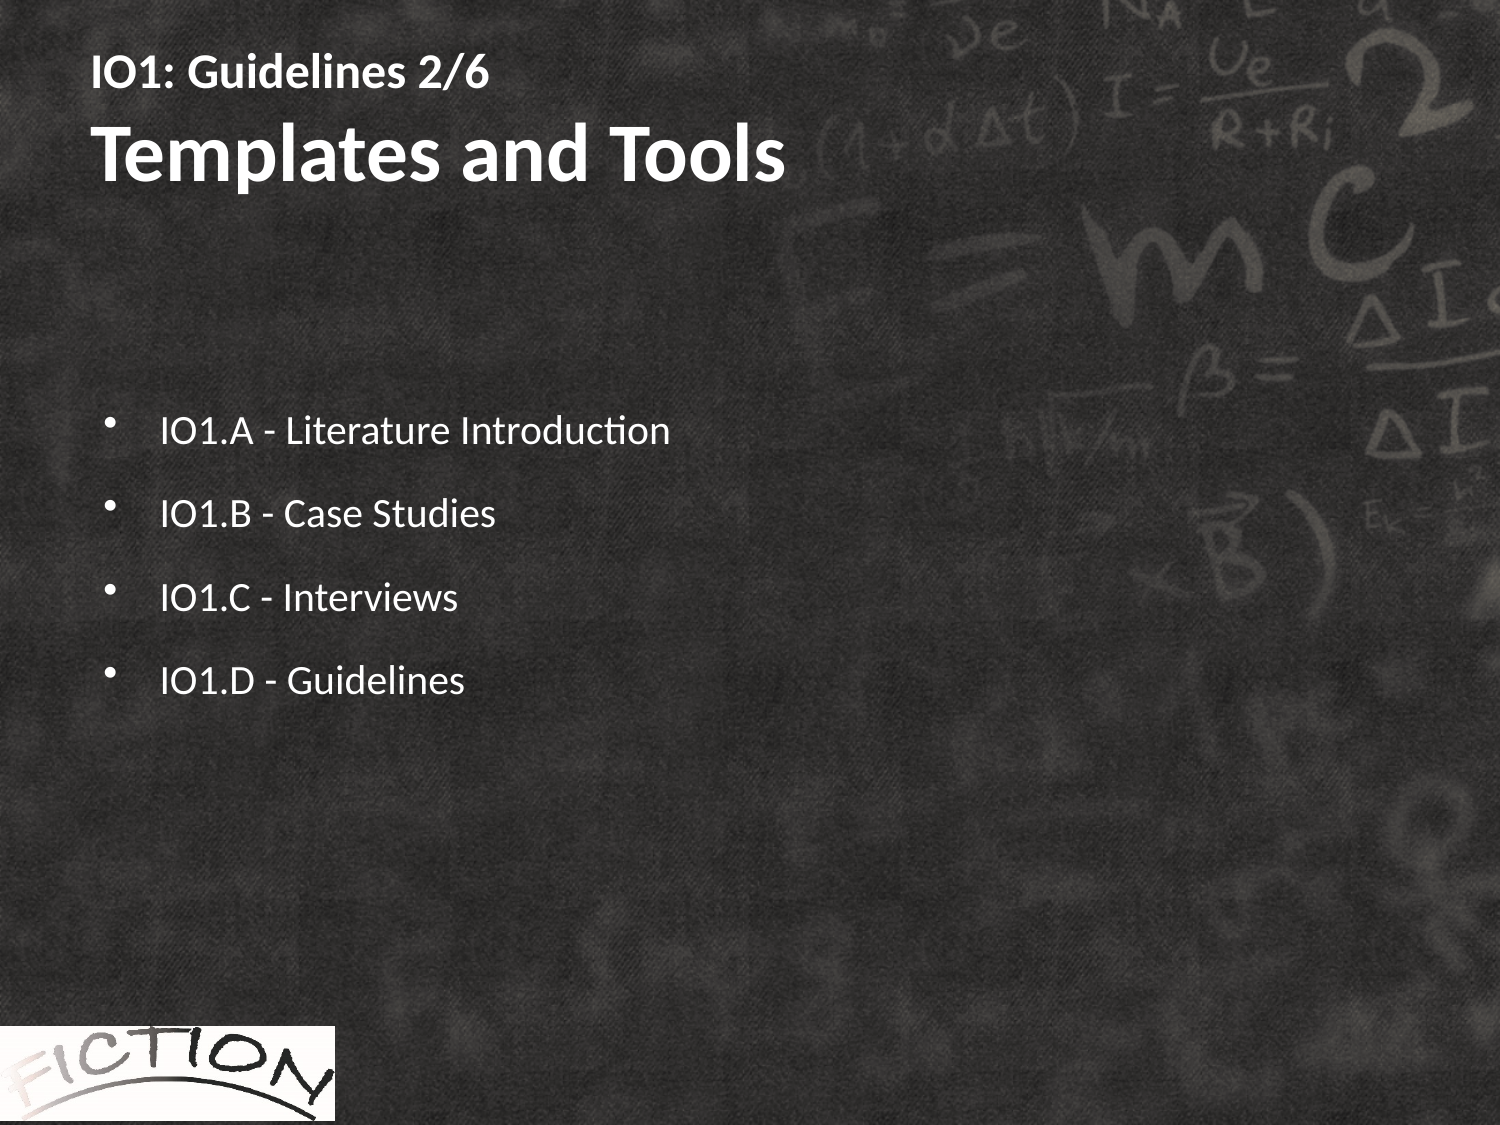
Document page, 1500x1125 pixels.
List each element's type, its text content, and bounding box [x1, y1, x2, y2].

text_box IO1.A - Literature Introduction IO1.B - Case Studies IO1.C - Interviews IO1.D - Guidelines [88, 370, 1447, 787]
title IO1: Guidelines 2/6 Templates and Tools [75, 24, 1425, 212]
picture [0, 0, 1500, 1125]
